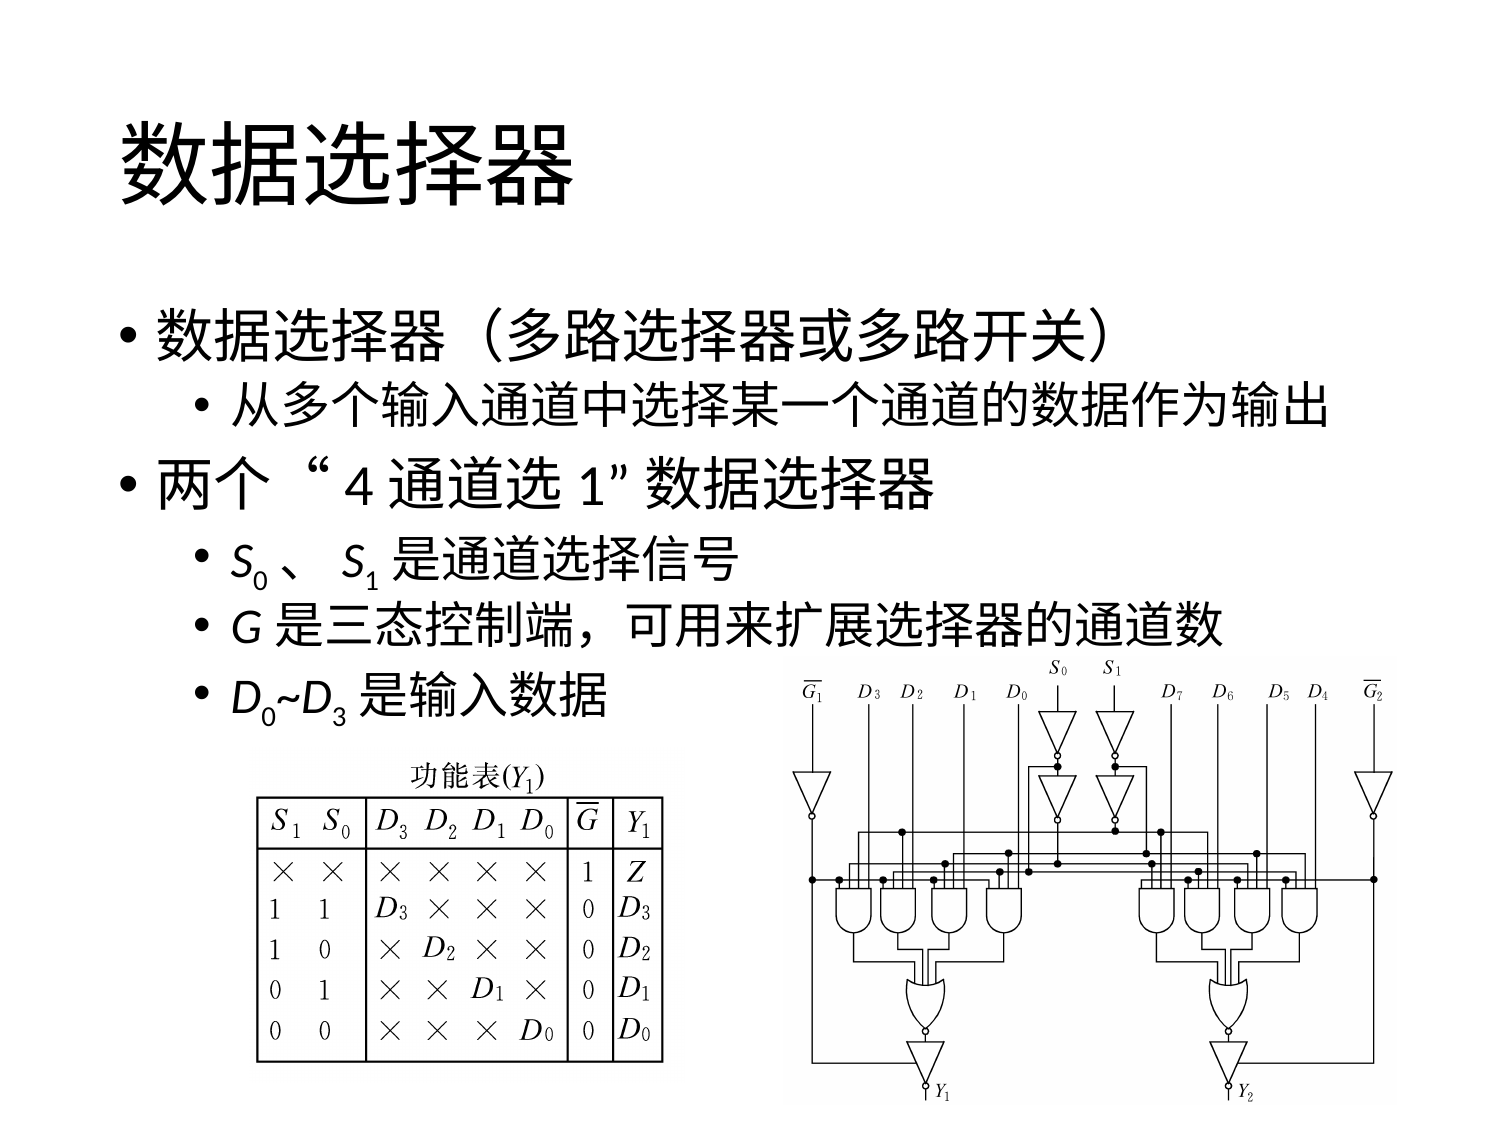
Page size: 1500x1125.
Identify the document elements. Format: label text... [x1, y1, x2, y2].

picture [783, 656, 1397, 1105]
title 数据选择器 [103, 59, 1397, 278]
list 数据选择器（多路选择器或多路开关） 从多个输入通道中选择某一个通道的数据作为输出 两个“4通道选1”数据选择器 S0、S1是通道选择信号 G是三态控制端，可用来扩展选择器的通道数 D0~D3是输入数据 [103, 299, 1397, 1014]
picture [248, 747, 685, 1083]
